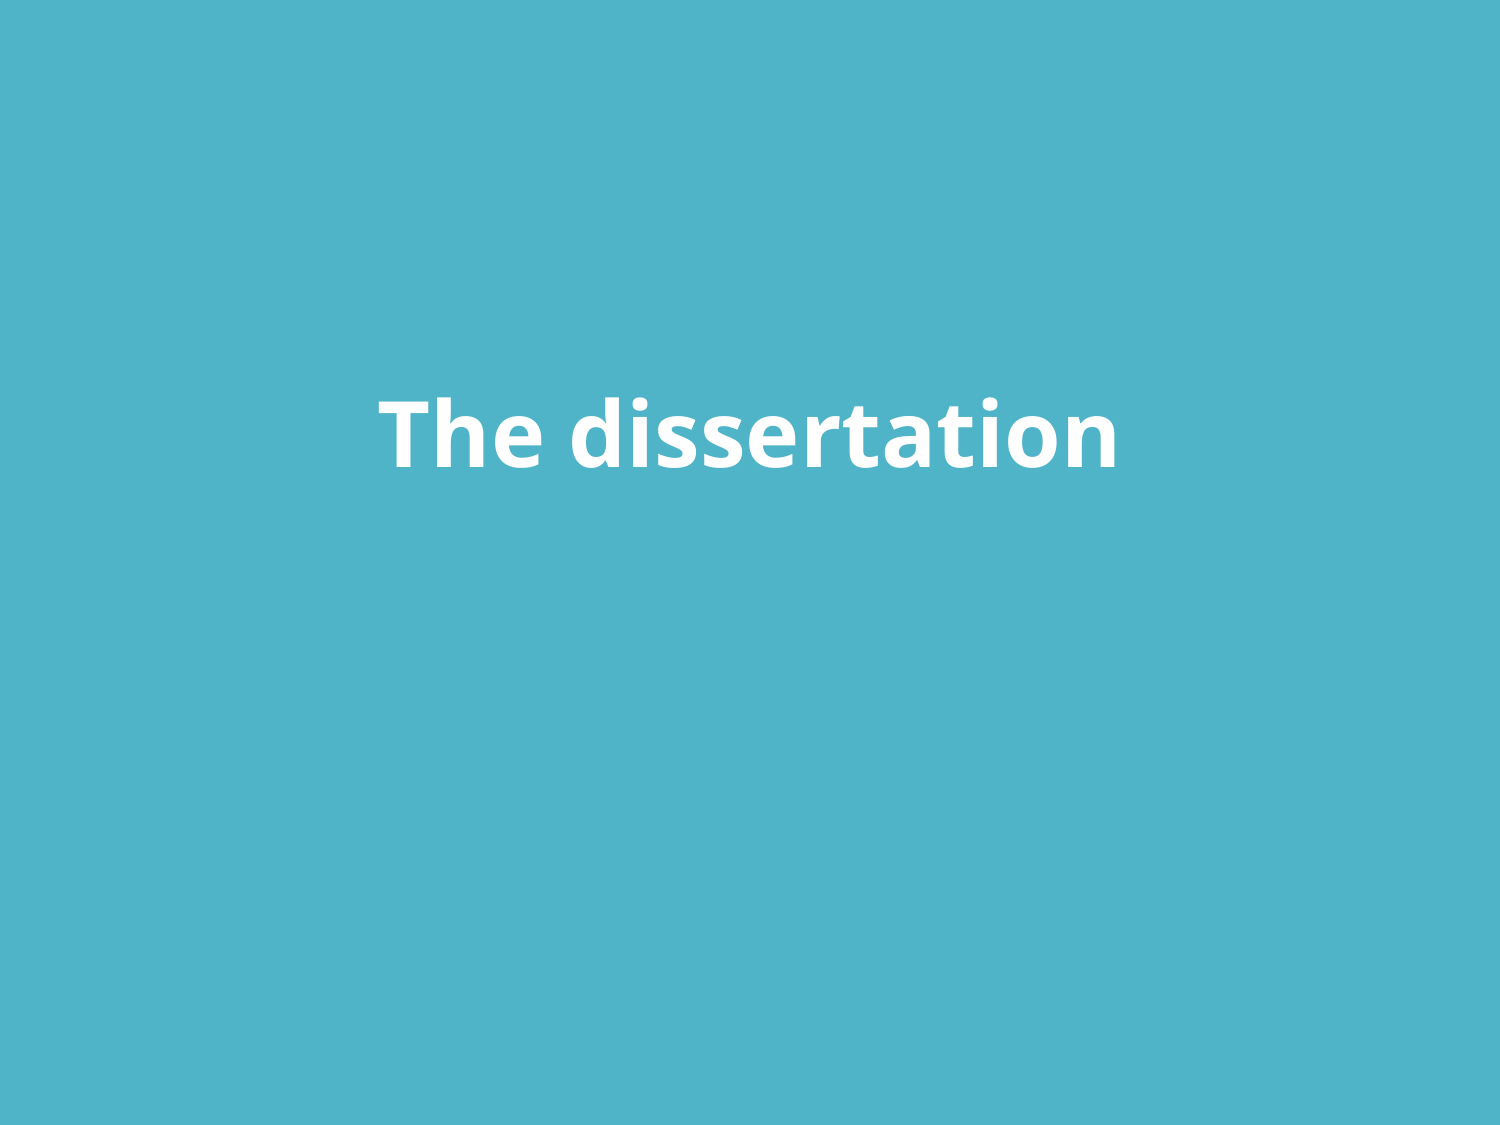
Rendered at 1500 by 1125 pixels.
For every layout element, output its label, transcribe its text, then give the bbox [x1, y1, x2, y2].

subtitle The dissertation [193, 375, 1307, 663]
